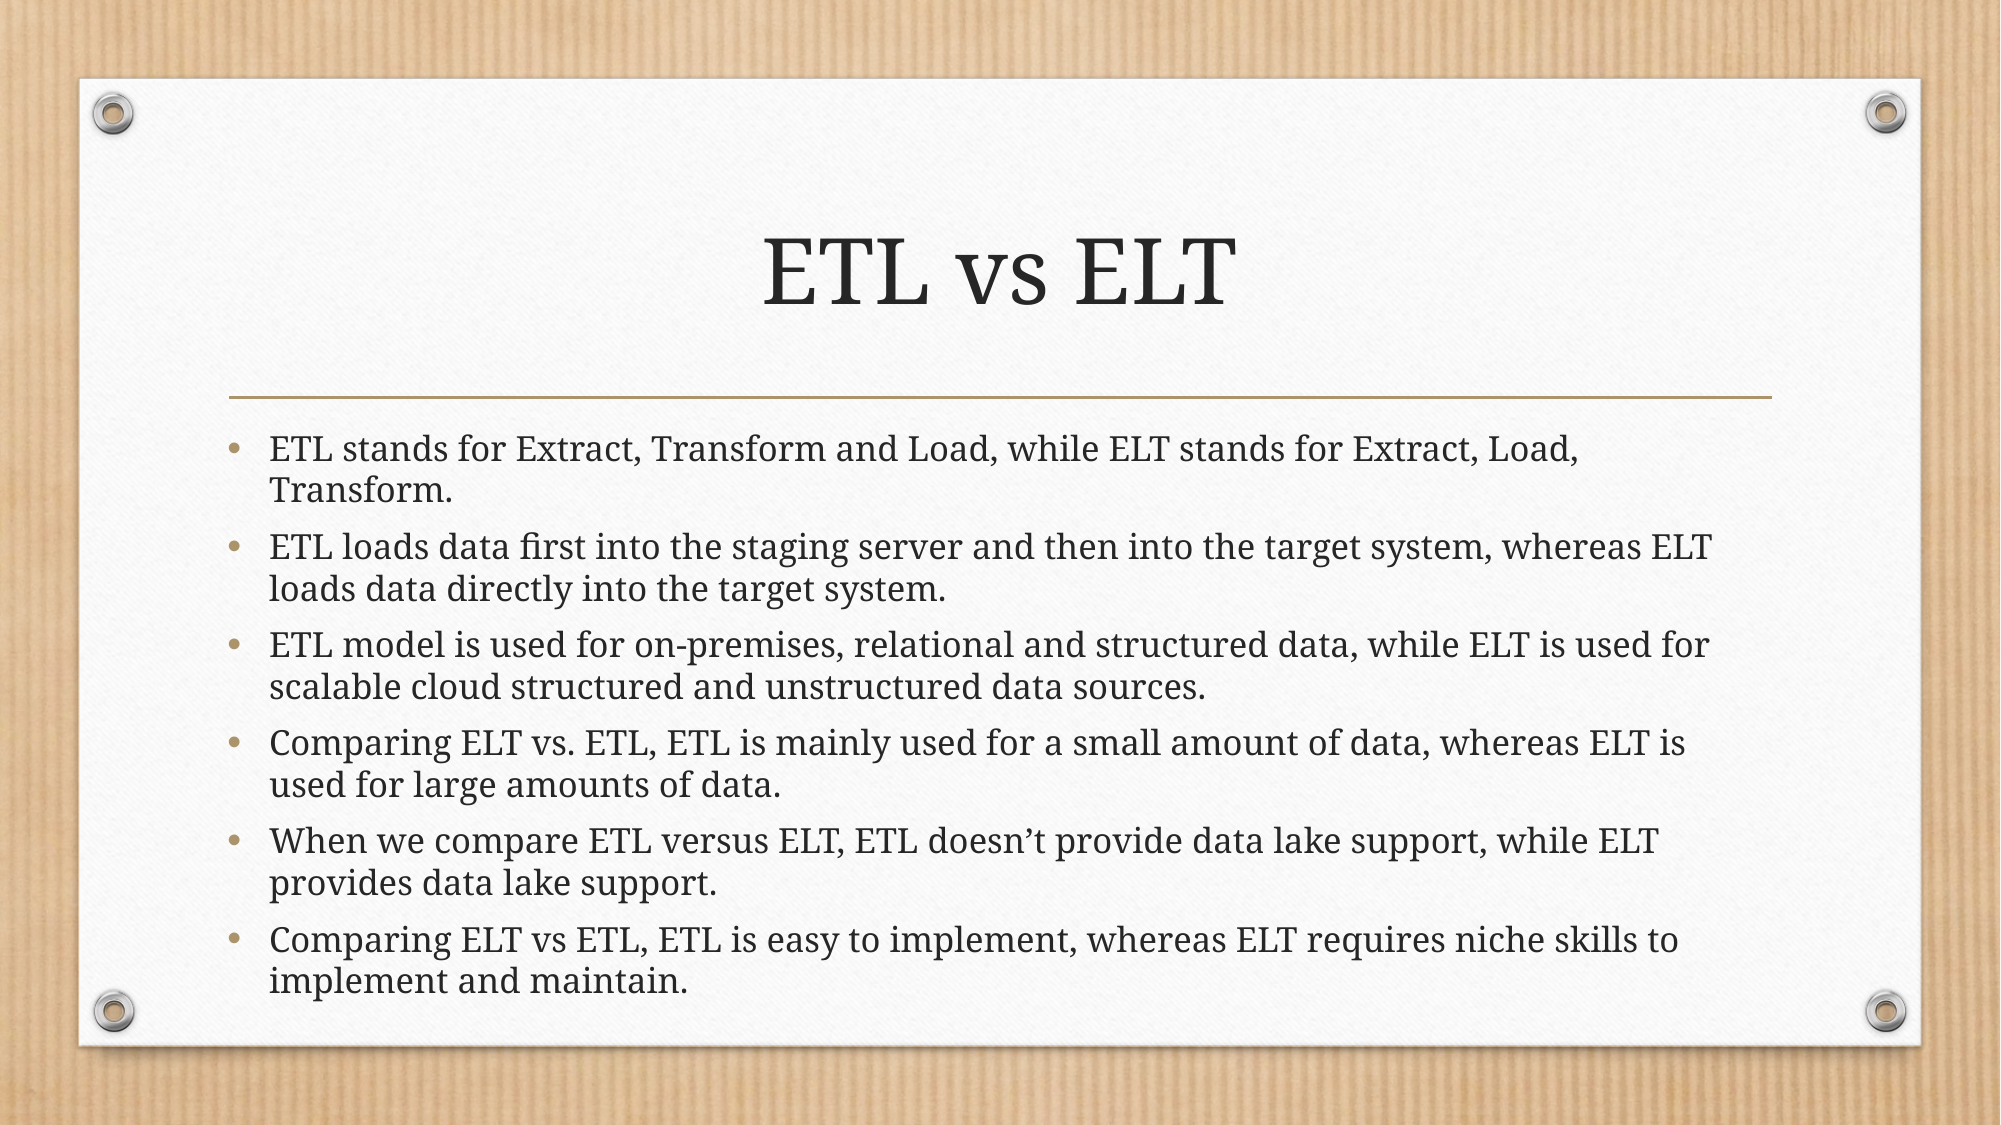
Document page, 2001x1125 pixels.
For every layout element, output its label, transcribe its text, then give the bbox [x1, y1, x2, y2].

title ETL vs ELT [212, 161, 1788, 375]
picture [0, 0, 2001, 1125]
list ETL stands for Extract, Transform and Load, while ELT stands for Extract, Load, Transform. ETL loads data first into the staging server and then into the target system, whereas ELT loads data directly into the target system. ETL model is used for on-premises, relational and structured data, while ELT is used for scalable cloud structured and unstructured data sources. Comparing ELT vs. ETL, ETL is mainly used for a small amount of data, whereas ELT is used for large amounts of data. When we compare ETL versus ELT, ETL doesn’t provide data lake support, while ELT provides data lake support. Comparing ELT vs ETL, ETL is easy to implement, whereas ELT requires niche skills to implement and maintain. [212, 419, 1788, 1011]
